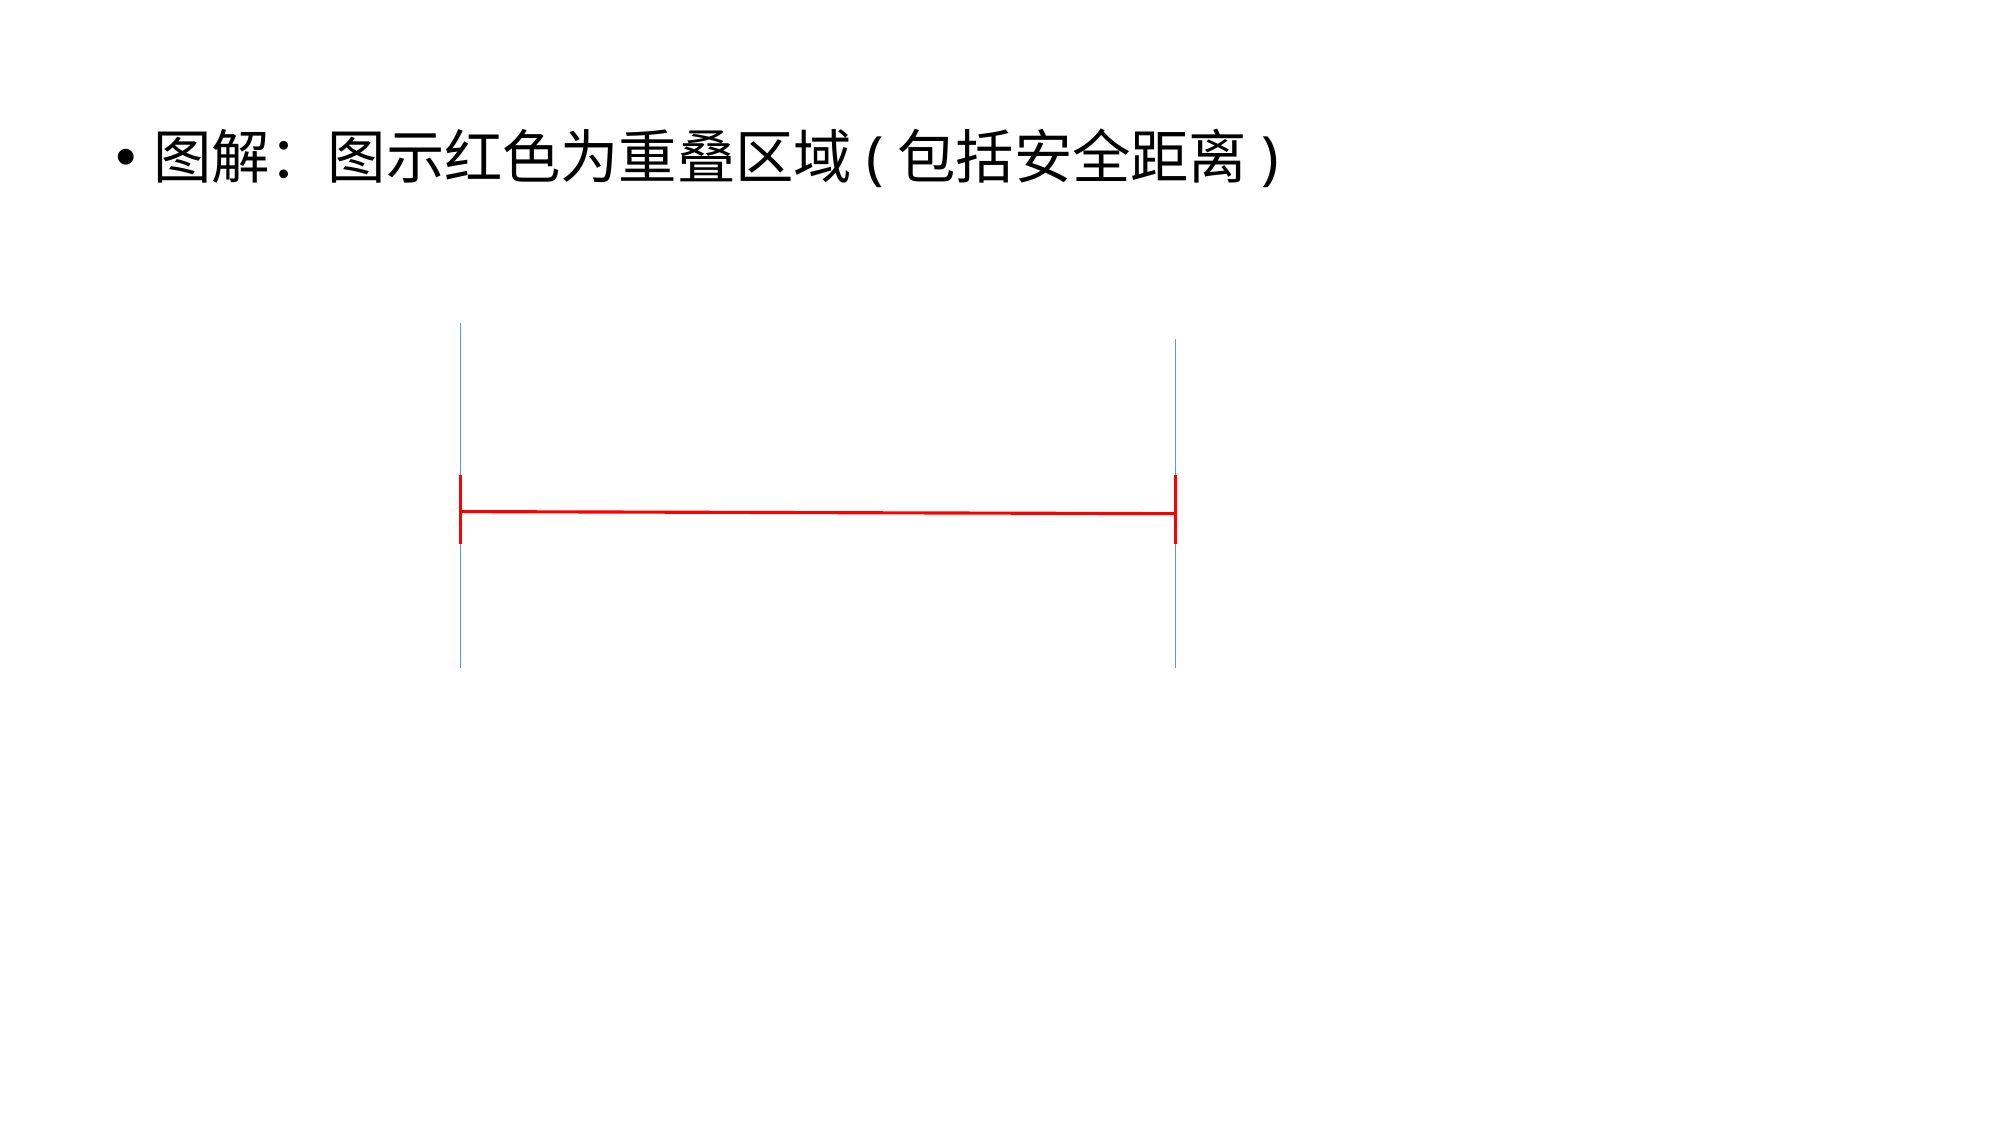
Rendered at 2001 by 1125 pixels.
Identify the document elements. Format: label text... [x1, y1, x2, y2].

list 图解：图示红色为重叠区域(包括安全距离) [100, 121, 1859, 1020]
